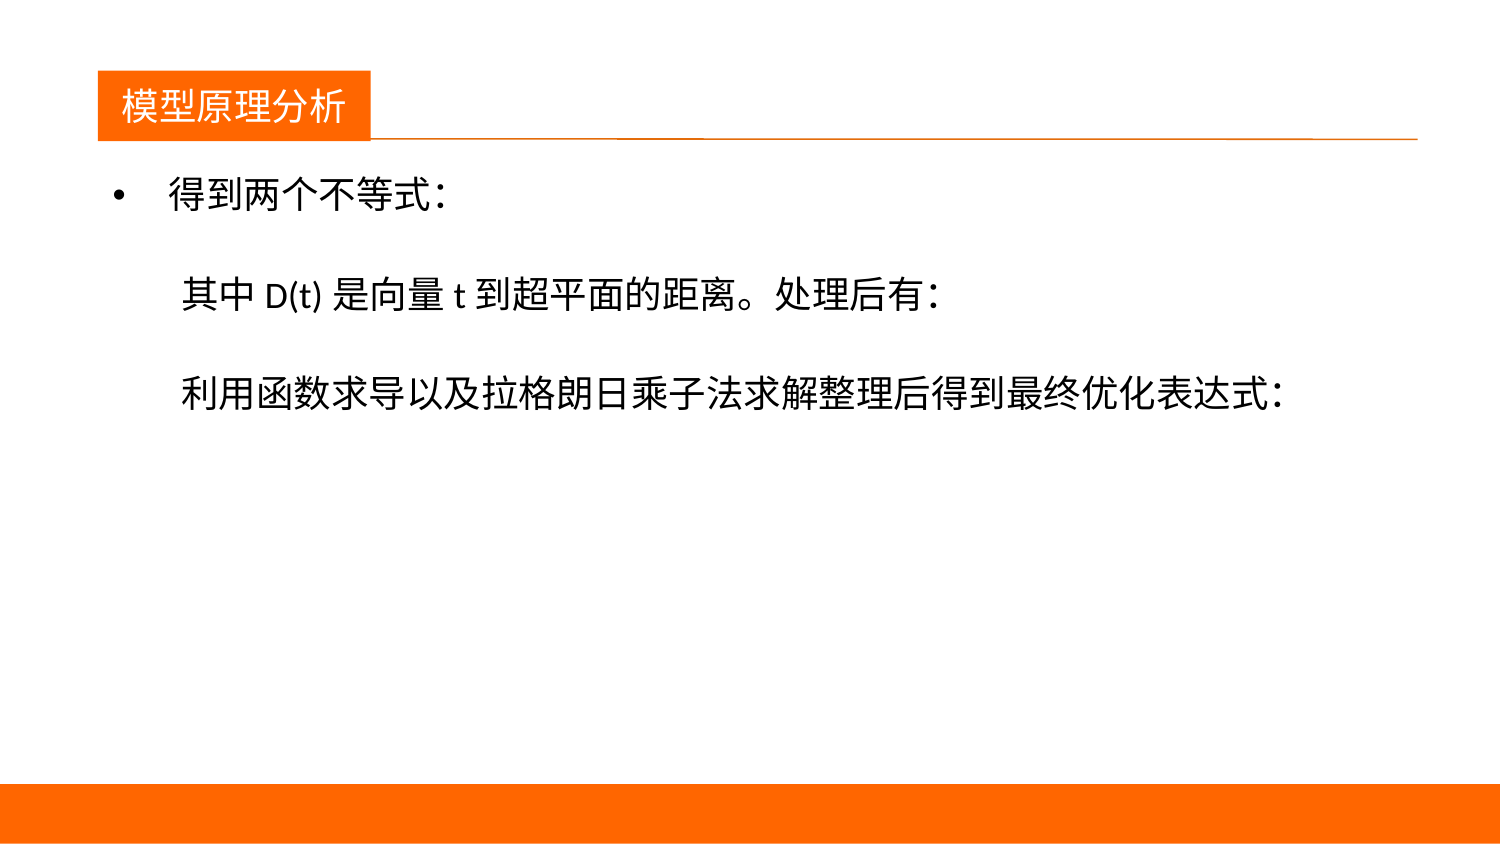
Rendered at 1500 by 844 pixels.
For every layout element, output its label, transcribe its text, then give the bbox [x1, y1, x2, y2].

text_box [99, 70, 130, 147]
text_box 模型原理分析 [96, 68, 373, 143]
text_box [0, 782, 1500, 844]
